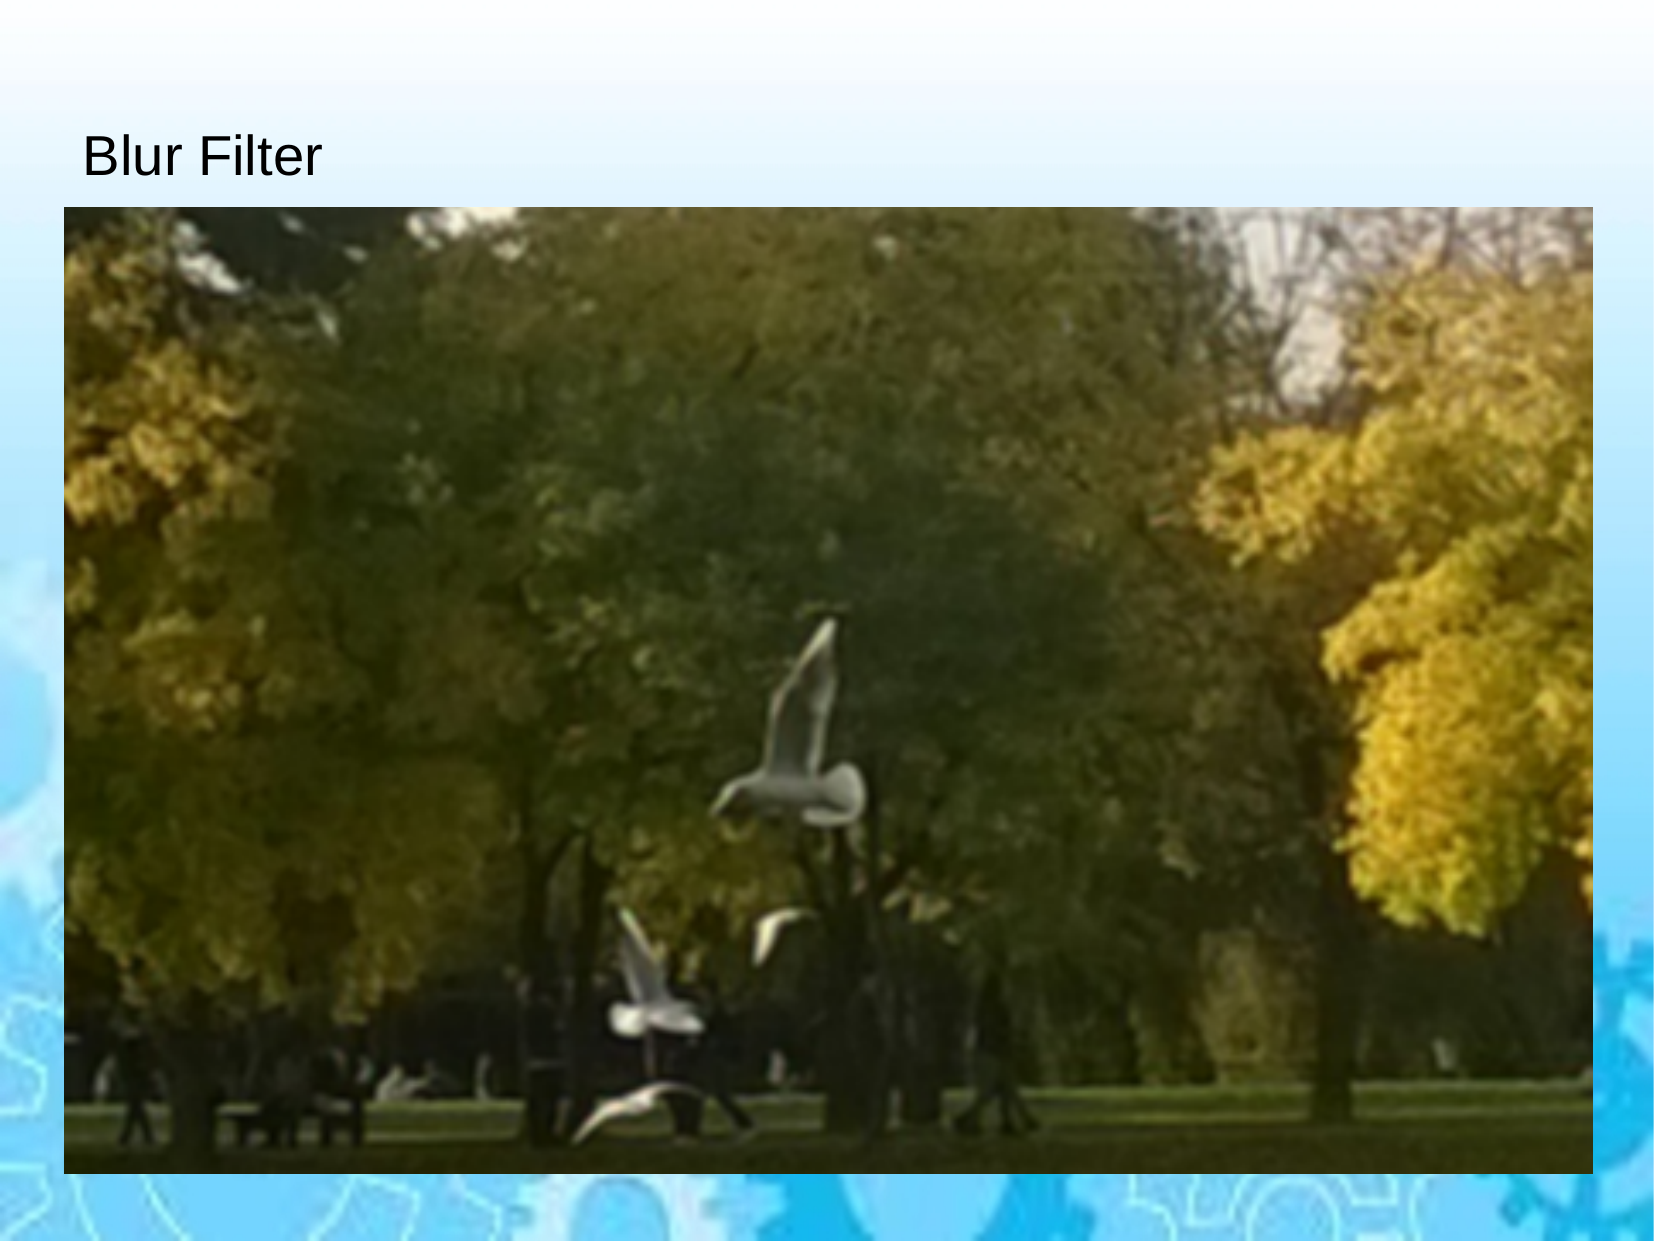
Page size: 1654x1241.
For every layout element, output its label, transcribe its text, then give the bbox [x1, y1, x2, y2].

picture [0, 0, 1654, 1241]
title Blur Filter [82, 49, 1571, 205]
